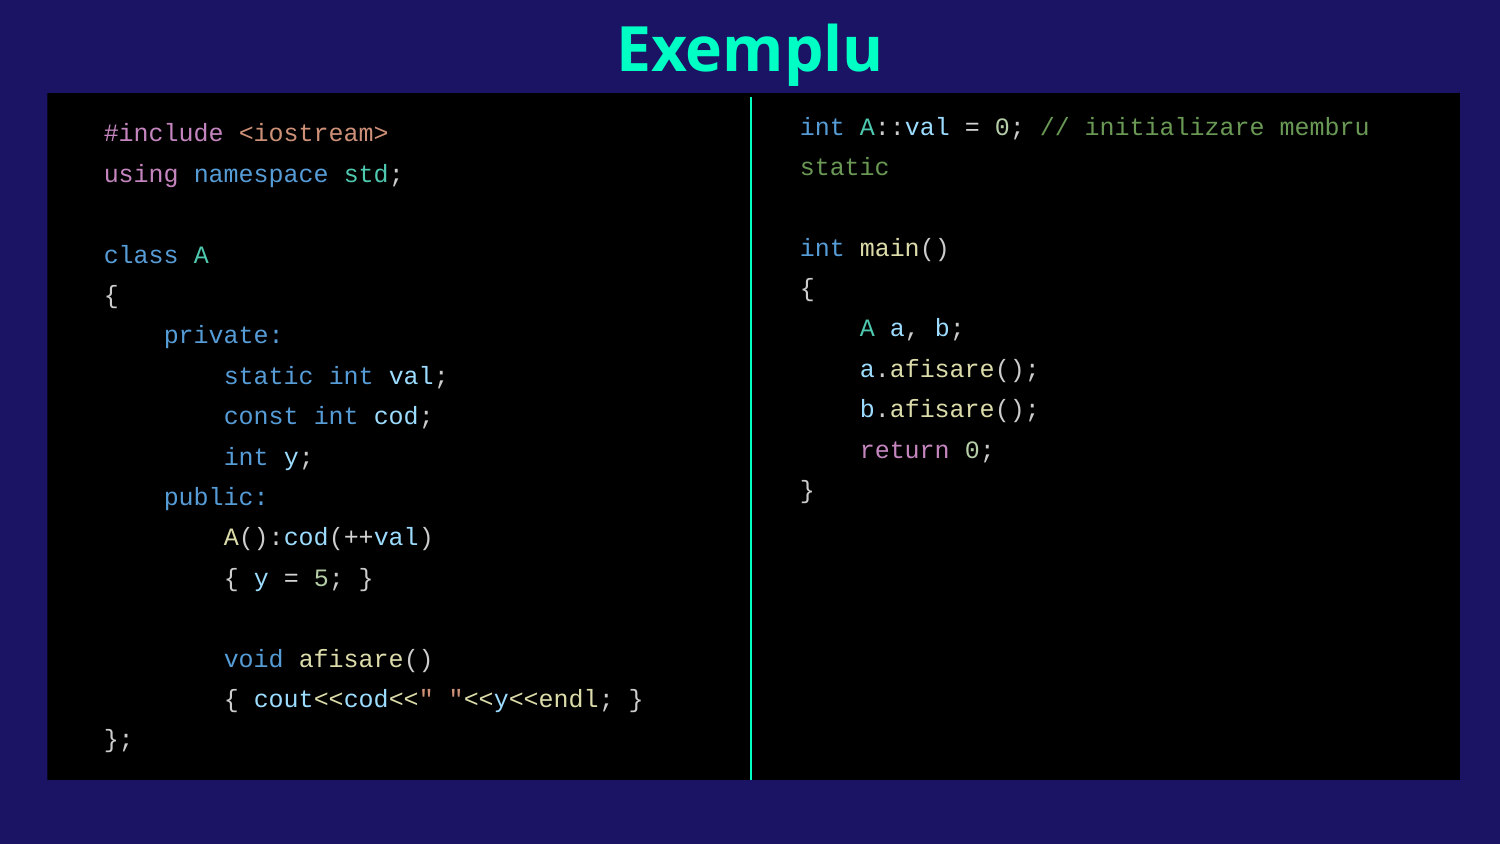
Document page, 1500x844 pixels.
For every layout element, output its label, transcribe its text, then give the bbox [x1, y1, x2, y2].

title Exemplu [209, 0, 1291, 91]
text_box [756, 93, 1460, 780]
text_box [47, 93, 747, 780]
subtitle int A::val = 0; // initializare membru static int main() { A a, b; a.afisare(); b.afisare(); return 0; } [784, 84, 1413, 443]
subtitle #include <iostream> using namespace std; class A { private: static int val; const int cod; int y; public: A():cod(++val) { y = 5; } void afisare() { cout<<cod<<" "<<y<<endl; } }; [88, 91, 789, 670]
